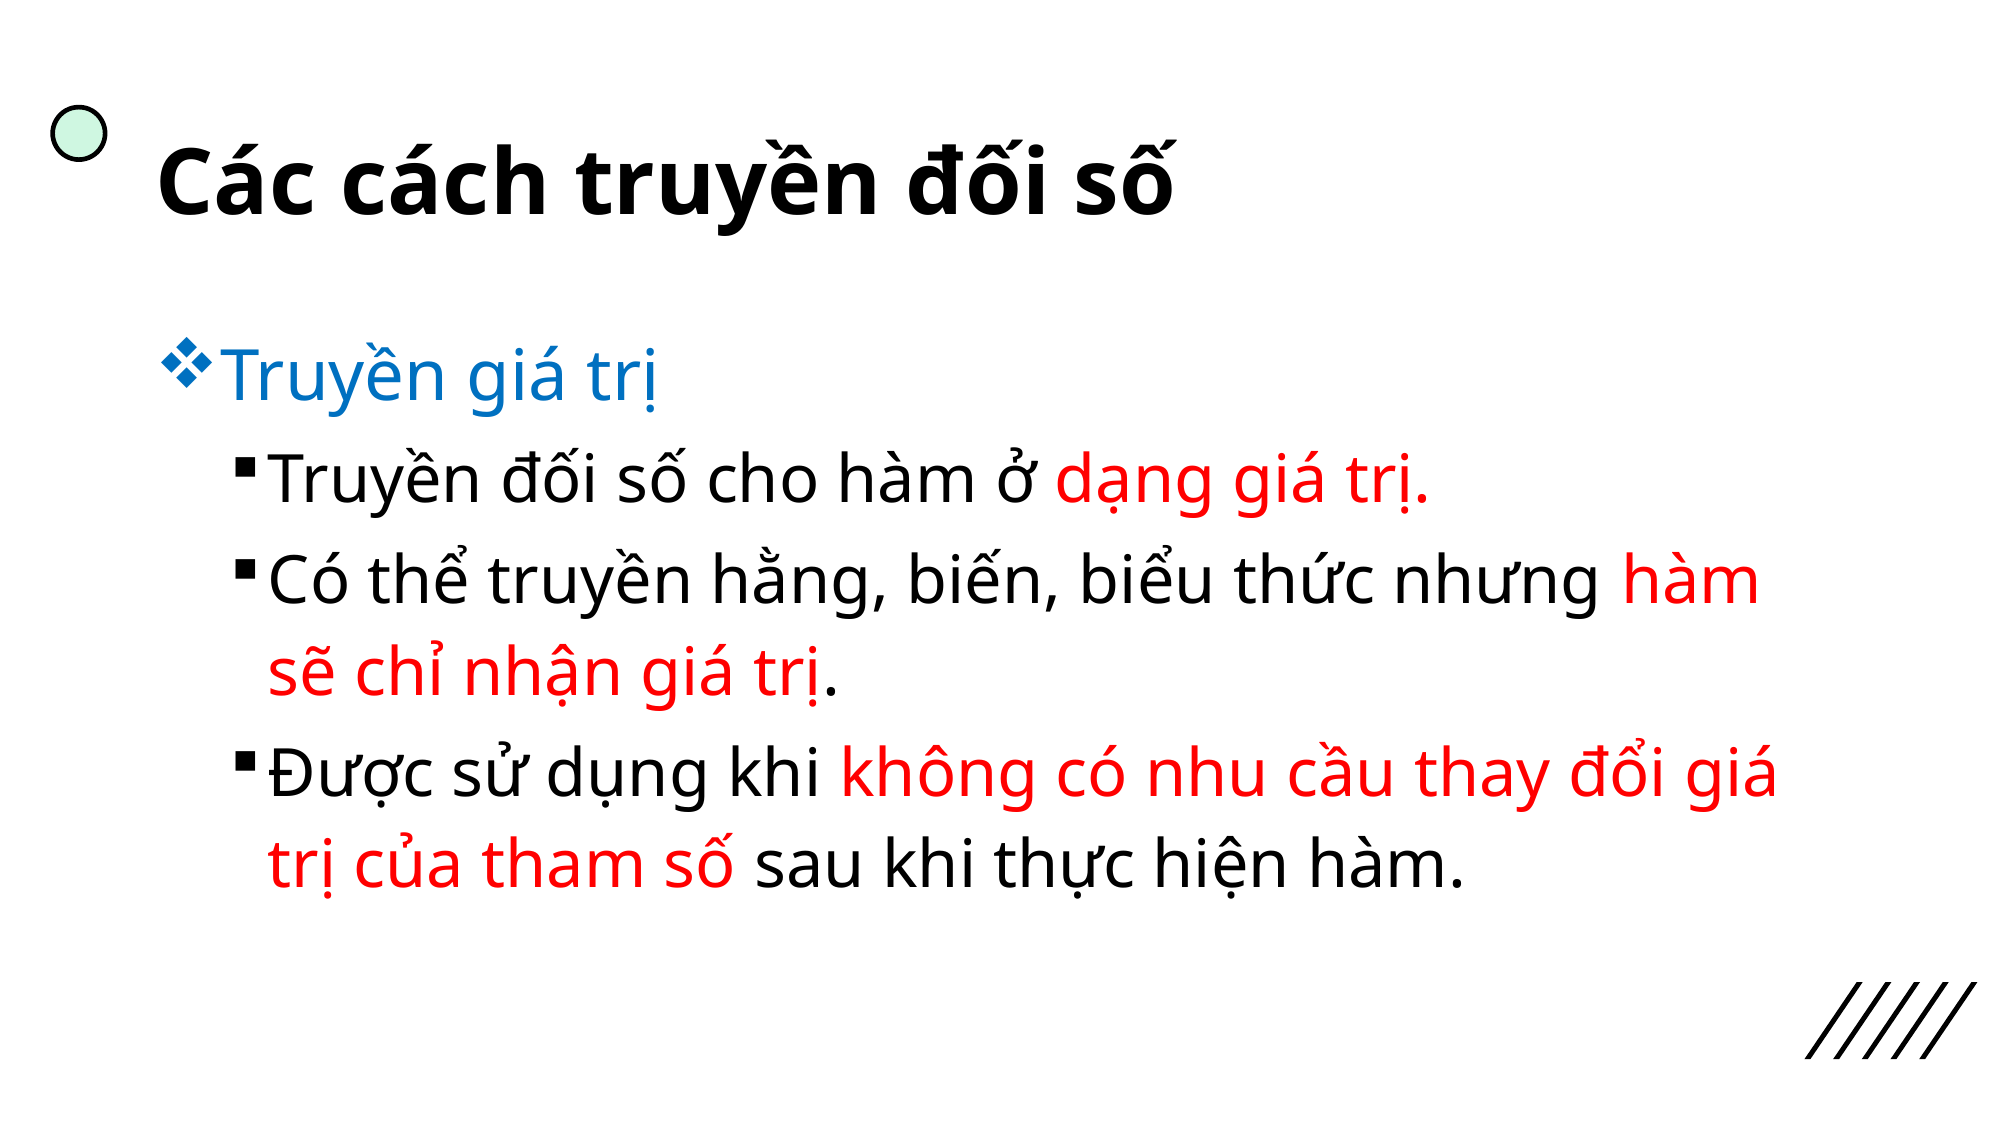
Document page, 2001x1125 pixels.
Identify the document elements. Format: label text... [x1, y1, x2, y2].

list Truyền giá trị Truyền đối số cho hàm ở dạng giá trị. Có thể truyền hằng, biến, biểu thức nhưng hàm sẽ chỉ nhận giá trị. Được sử dụng khi không có nhu cầu thay đổi giá trị của tham số sau khi thực hiện hàm. [137, 299, 1863, 1014]
title Các cách truyền đối số [137, 59, 1863, 278]
